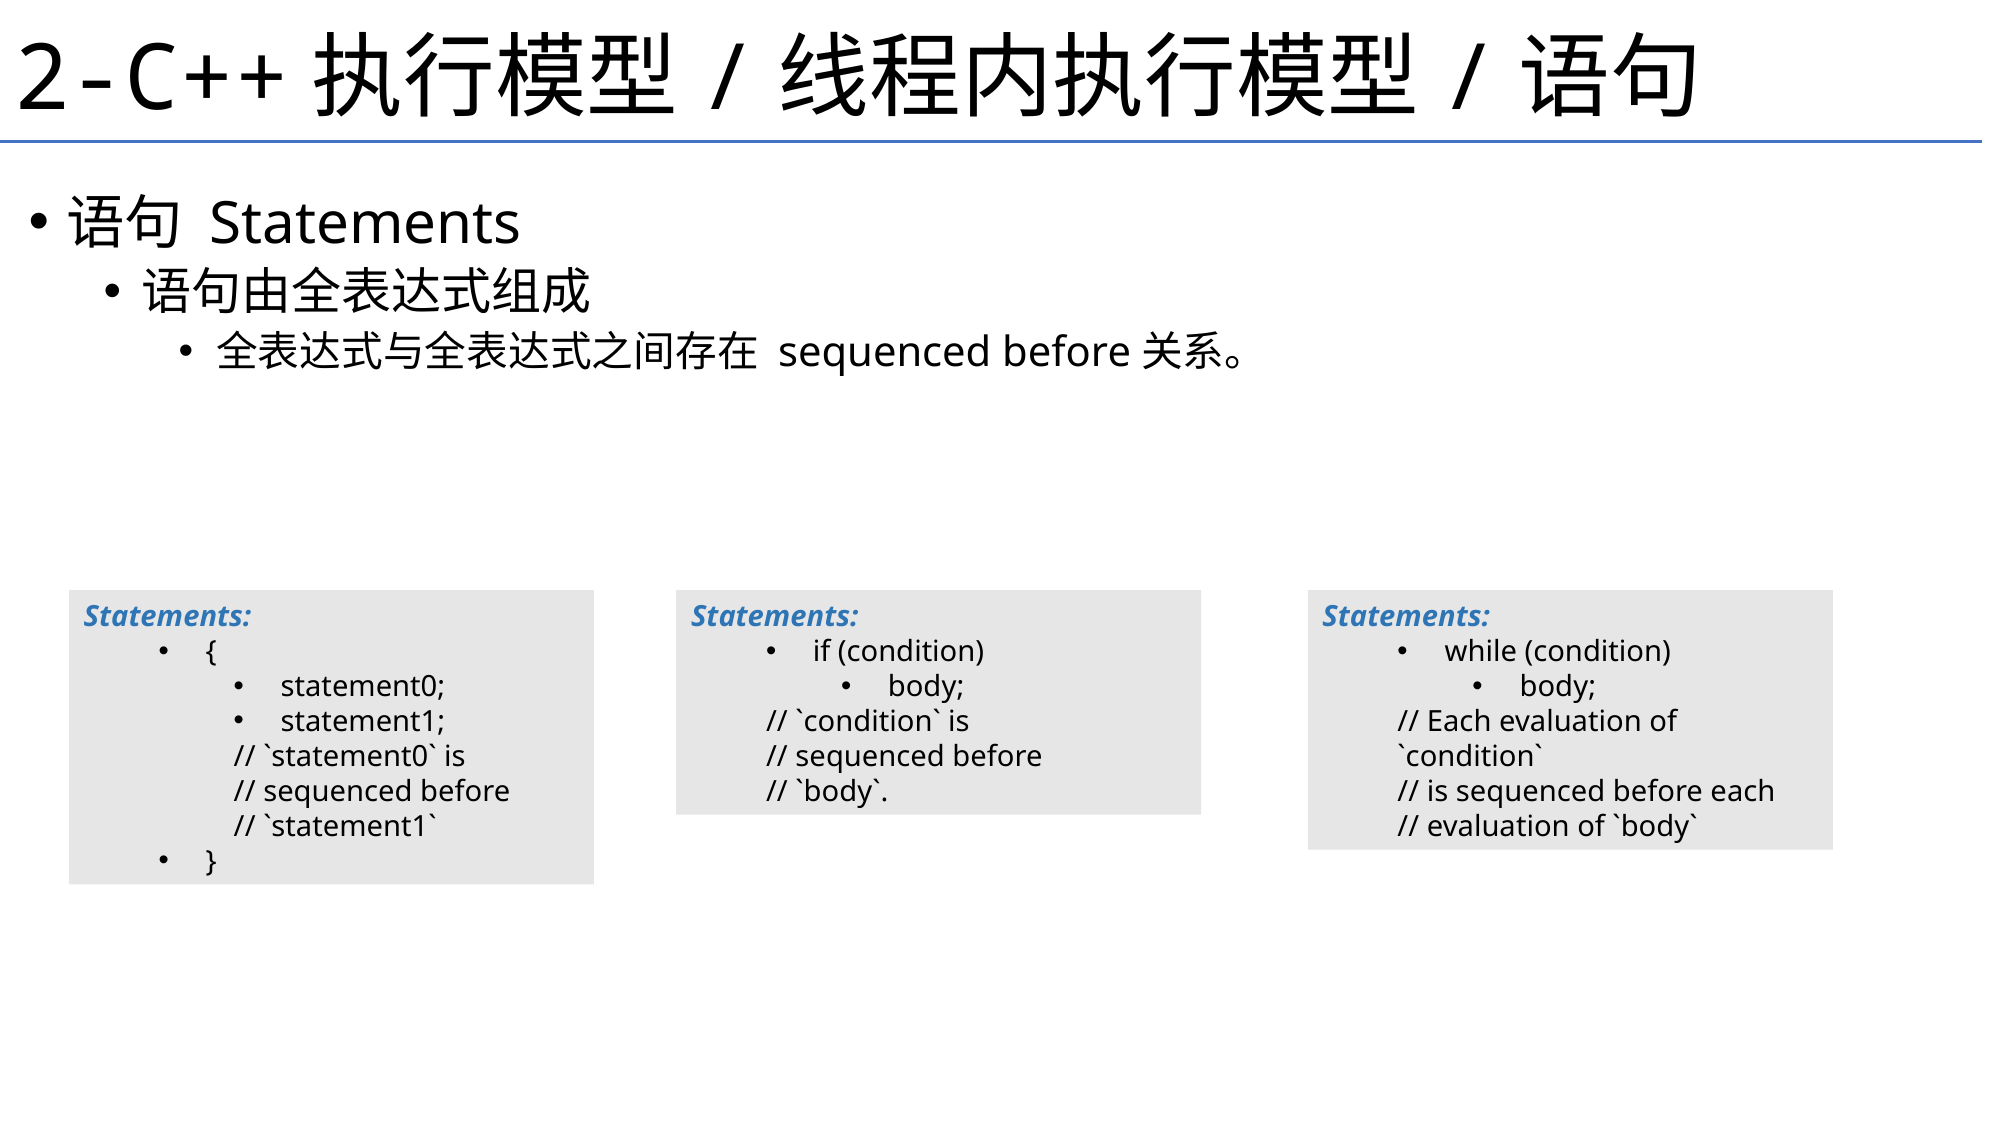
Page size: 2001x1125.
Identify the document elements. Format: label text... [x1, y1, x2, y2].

text_box 2-C++执行模型/线程内执行模型/语句 [0, 22, 1725, 140]
text_box Statements: if (condition) body; // `condition` is // sequenced before // `body`. [676, 590, 1202, 815]
text_box Statements: { statement0; statement1; // `statement0` is // sequenced before // `statement1` } [69, 590, 594, 885]
text_box Statements: while (condition) body; // Each evaluation of `condition` // is sequenced before each // evaluation of `body` [1307, 590, 1833, 850]
text_box 语句 Statements 语句由全表达式组成 全表达式与全表达式之间存在 sequenced before关系。 [13, 185, 2000, 1125]
